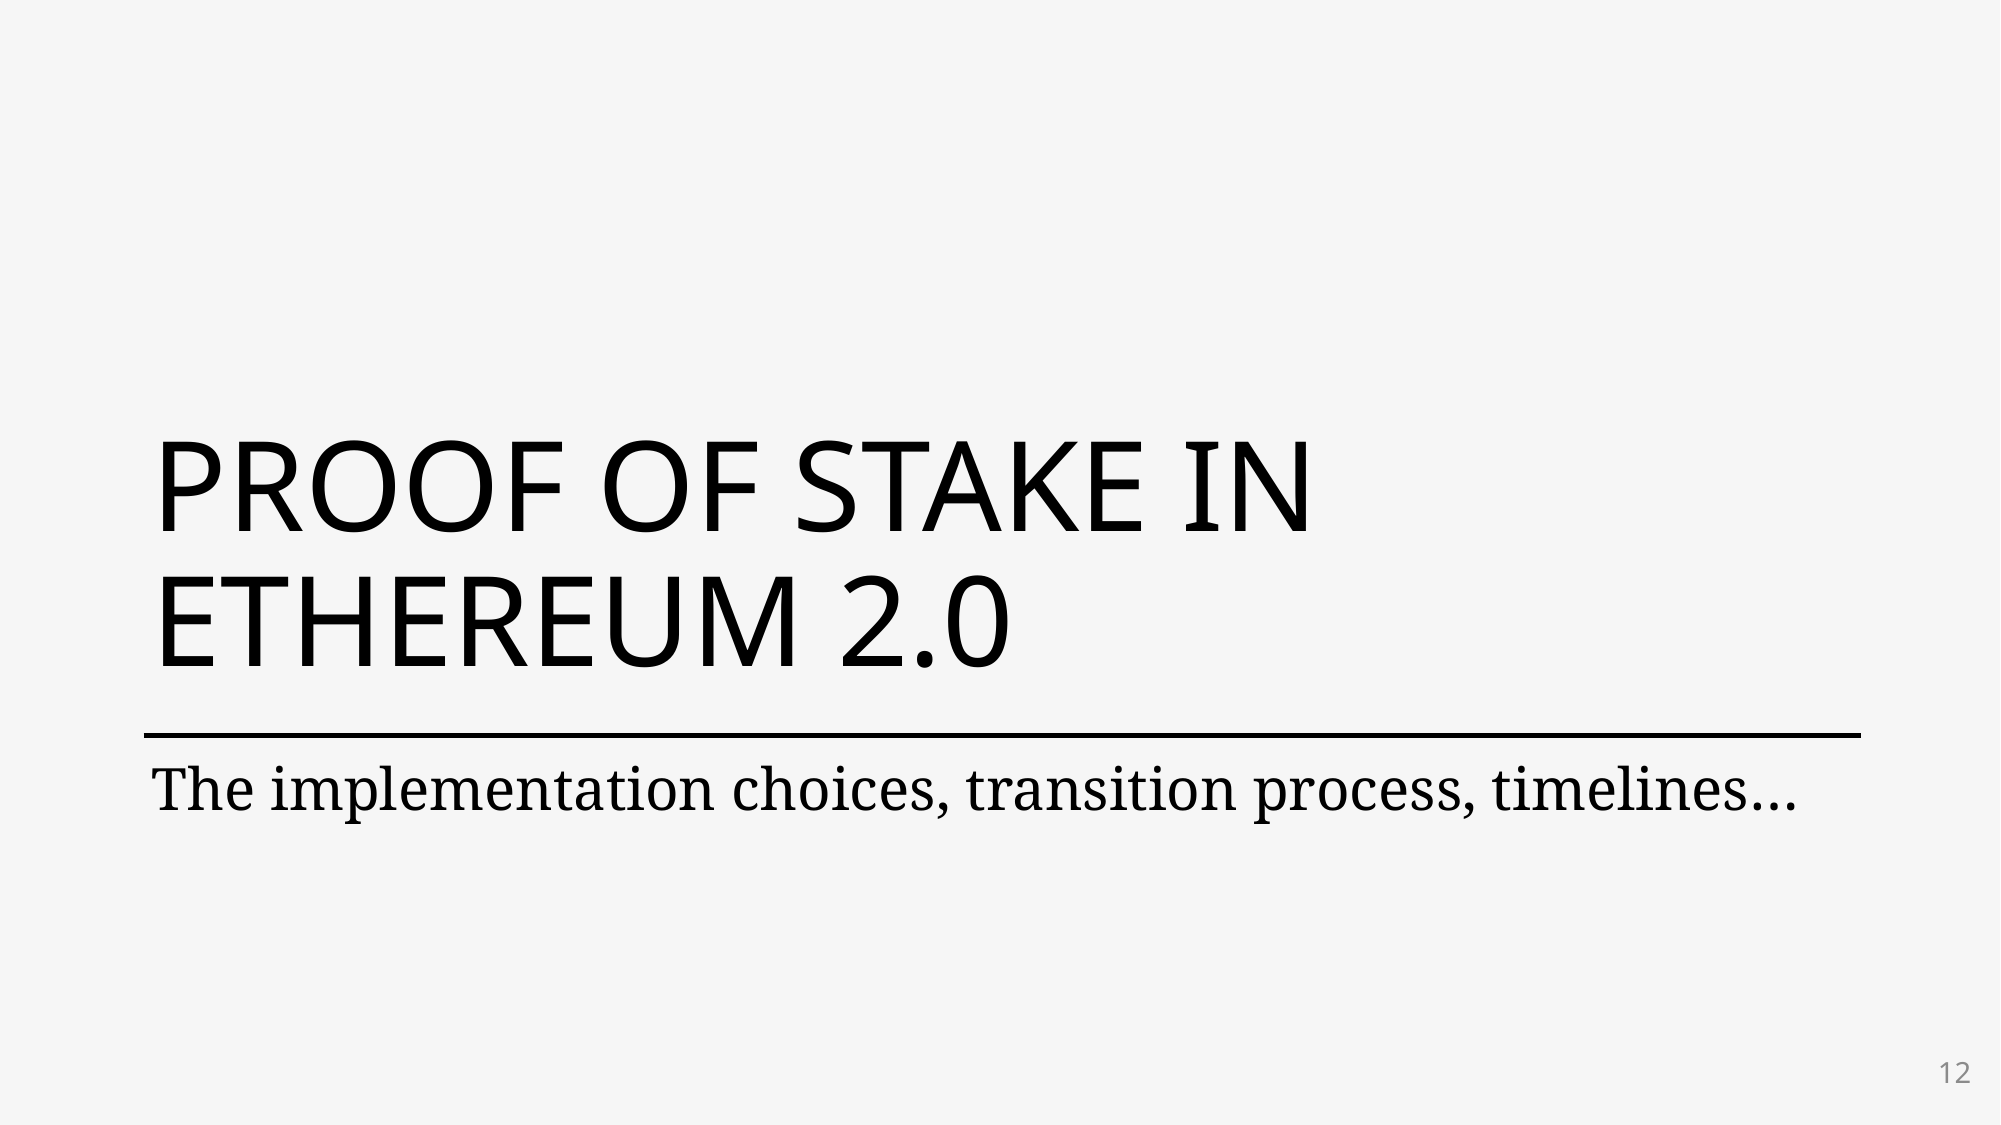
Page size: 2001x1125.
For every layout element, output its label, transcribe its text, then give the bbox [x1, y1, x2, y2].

title PROOF OF STAKE IN ETHEREUM 2.0 [136, 280, 1862, 701]
slide_number 12 [1536, 1044, 1987, 1105]
list The implementation choices, transition process, timelines… [136, 752, 1862, 999]
